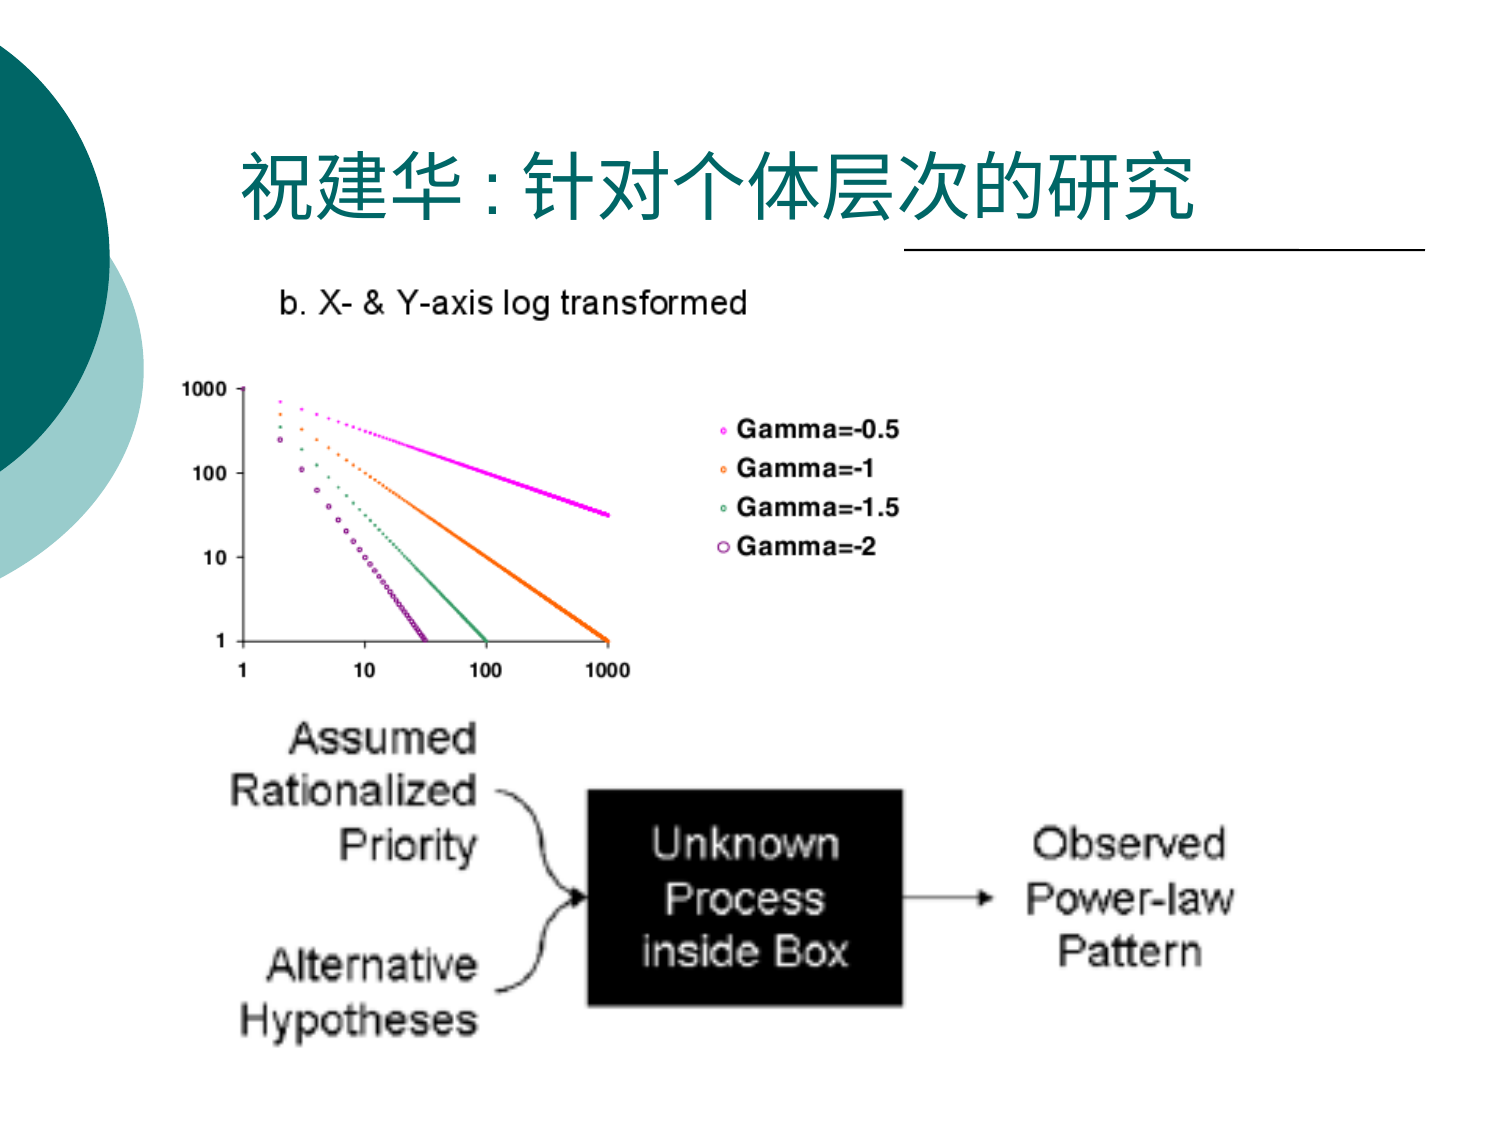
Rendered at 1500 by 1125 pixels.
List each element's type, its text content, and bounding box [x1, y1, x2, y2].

title 祝建华:针对个体层次的研究 [224, 49, 1425, 238]
picture [175, 245, 1290, 1125]
